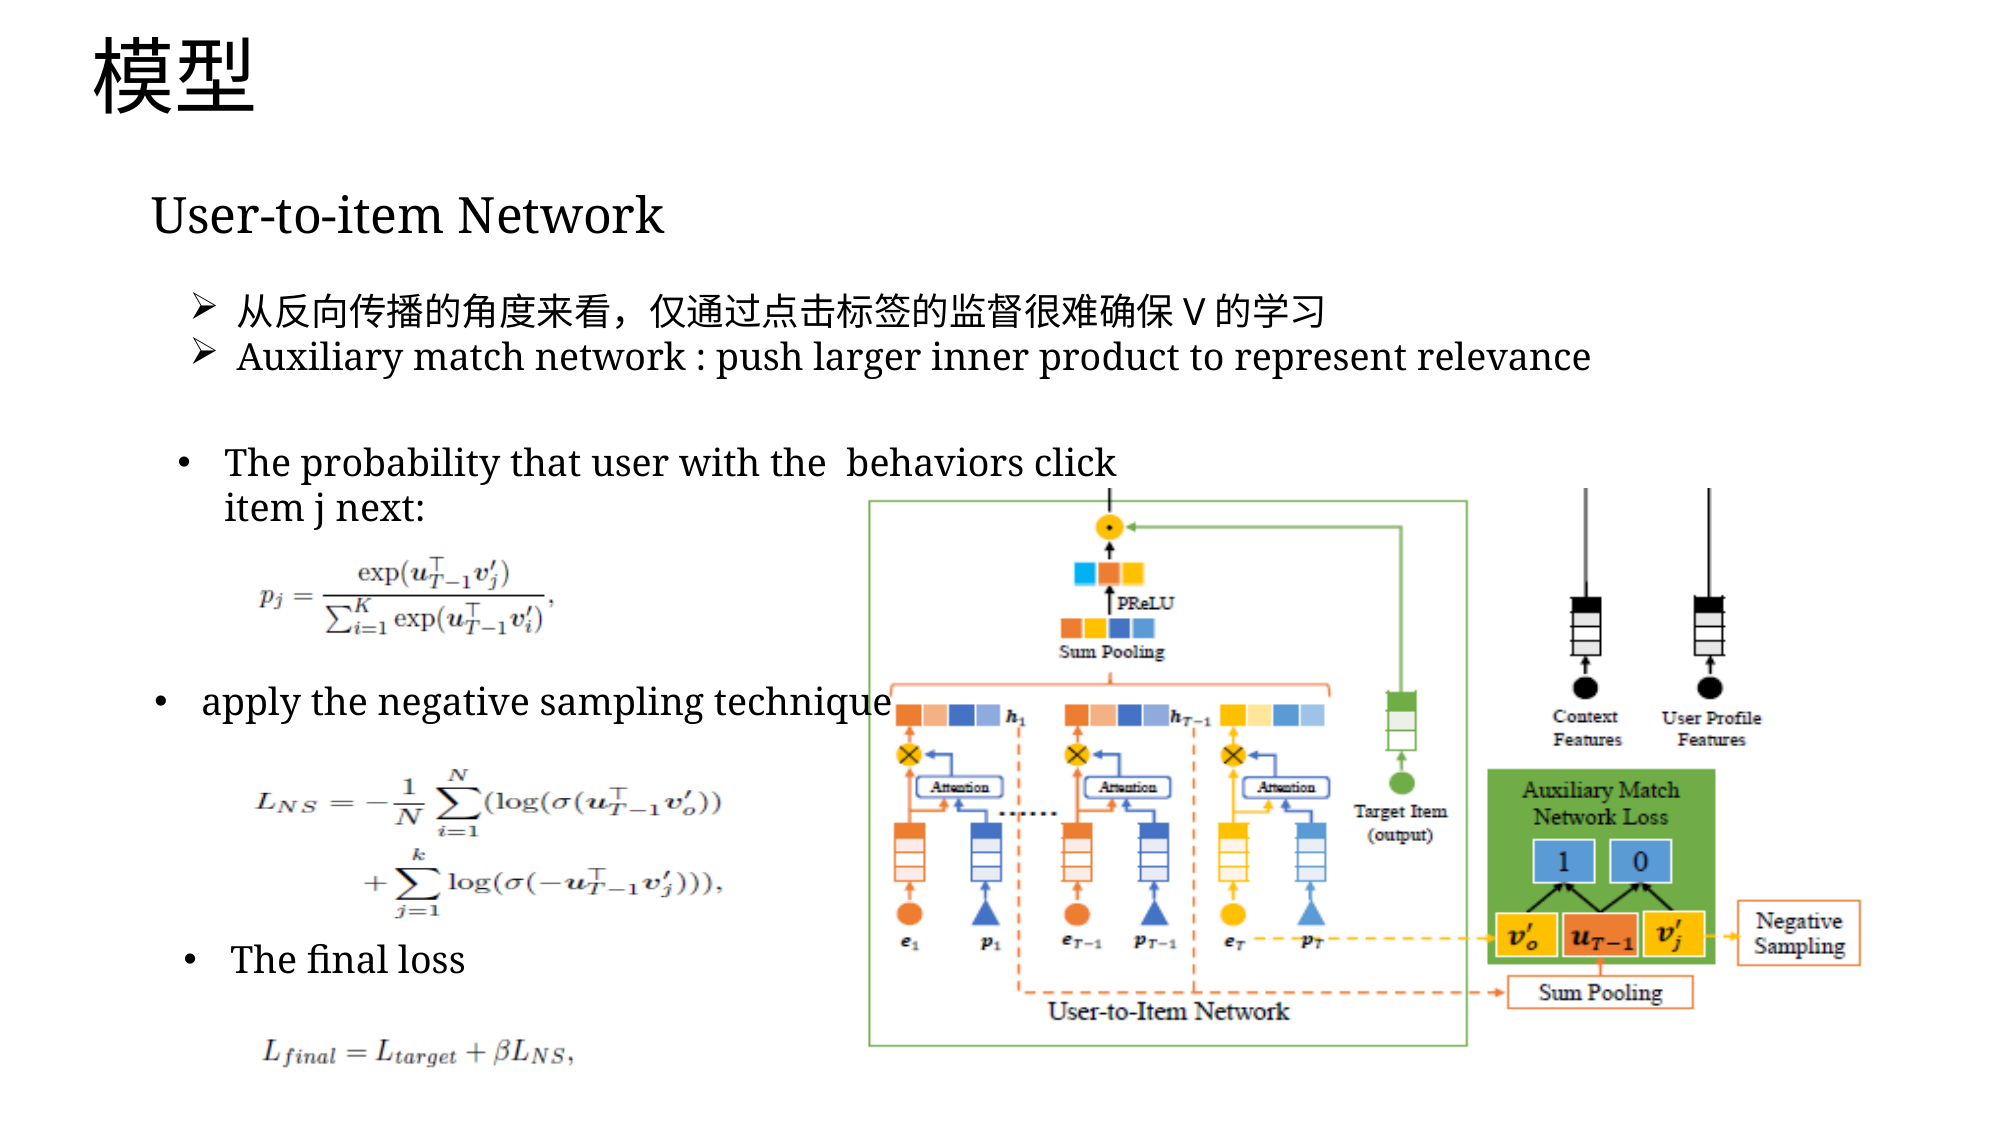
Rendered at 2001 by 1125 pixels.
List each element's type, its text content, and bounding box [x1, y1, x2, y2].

picture [257, 1019, 630, 1083]
text_box apply the negative sampling technique [139, 670, 862, 731]
title 模型 [0, 0, 350, 134]
text_box 从反向传播的角度来看，仅通过点击标签的监督很难确保V的学习 Auxiliary match network : push larger inner product to represent relevance [174, 280, 1621, 386]
picture [862, 488, 1883, 1083]
picture [229, 535, 584, 652]
text_box User-to-item Network [136, 176, 863, 251]
text_box The final loss [168, 928, 481, 988]
picture [229, 760, 767, 929]
